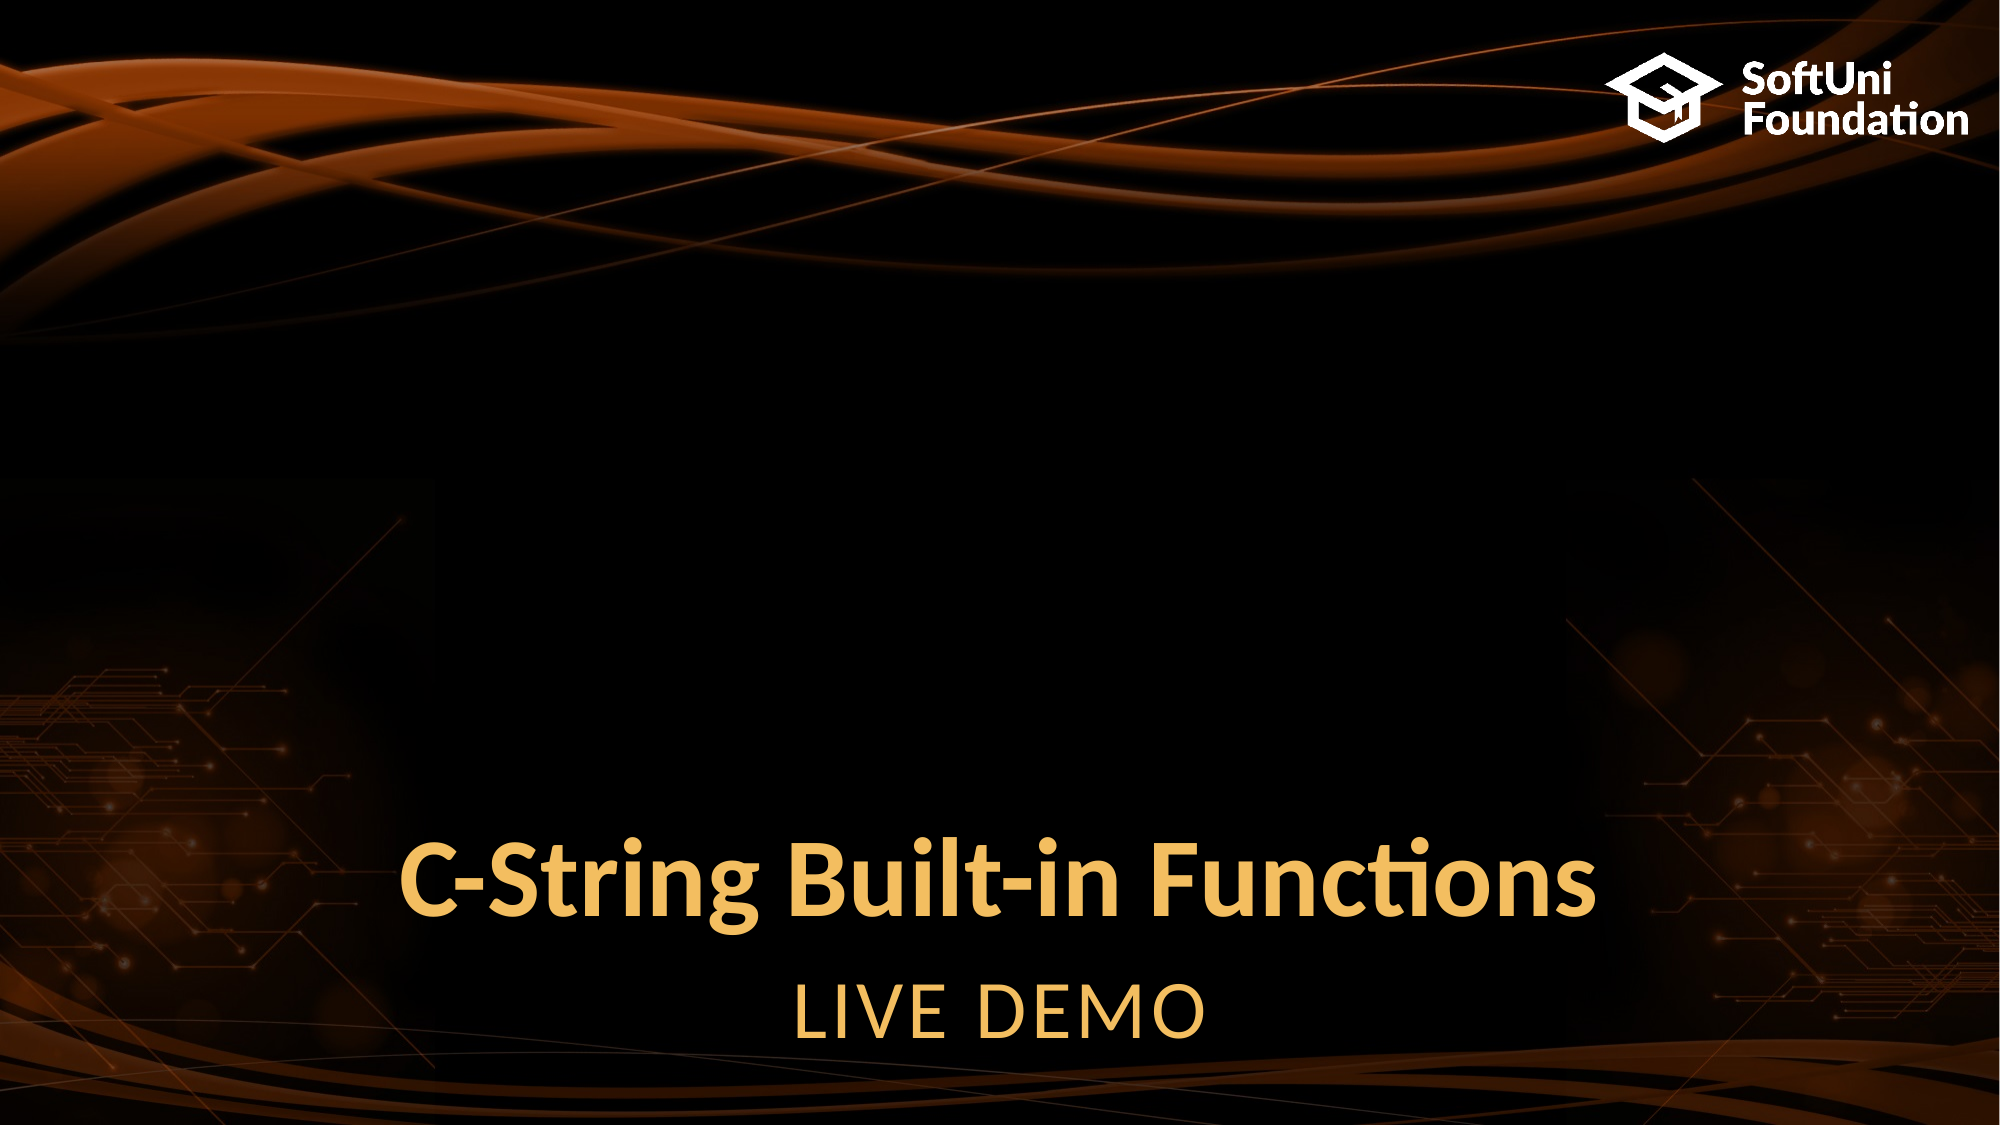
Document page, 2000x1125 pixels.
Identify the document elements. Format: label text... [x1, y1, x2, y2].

title C-String Built-in Functions [149, 812, 1850, 944]
list LIVE DEMO [149, 944, 1850, 1062]
picture [0, 0, 2000, 1125]
